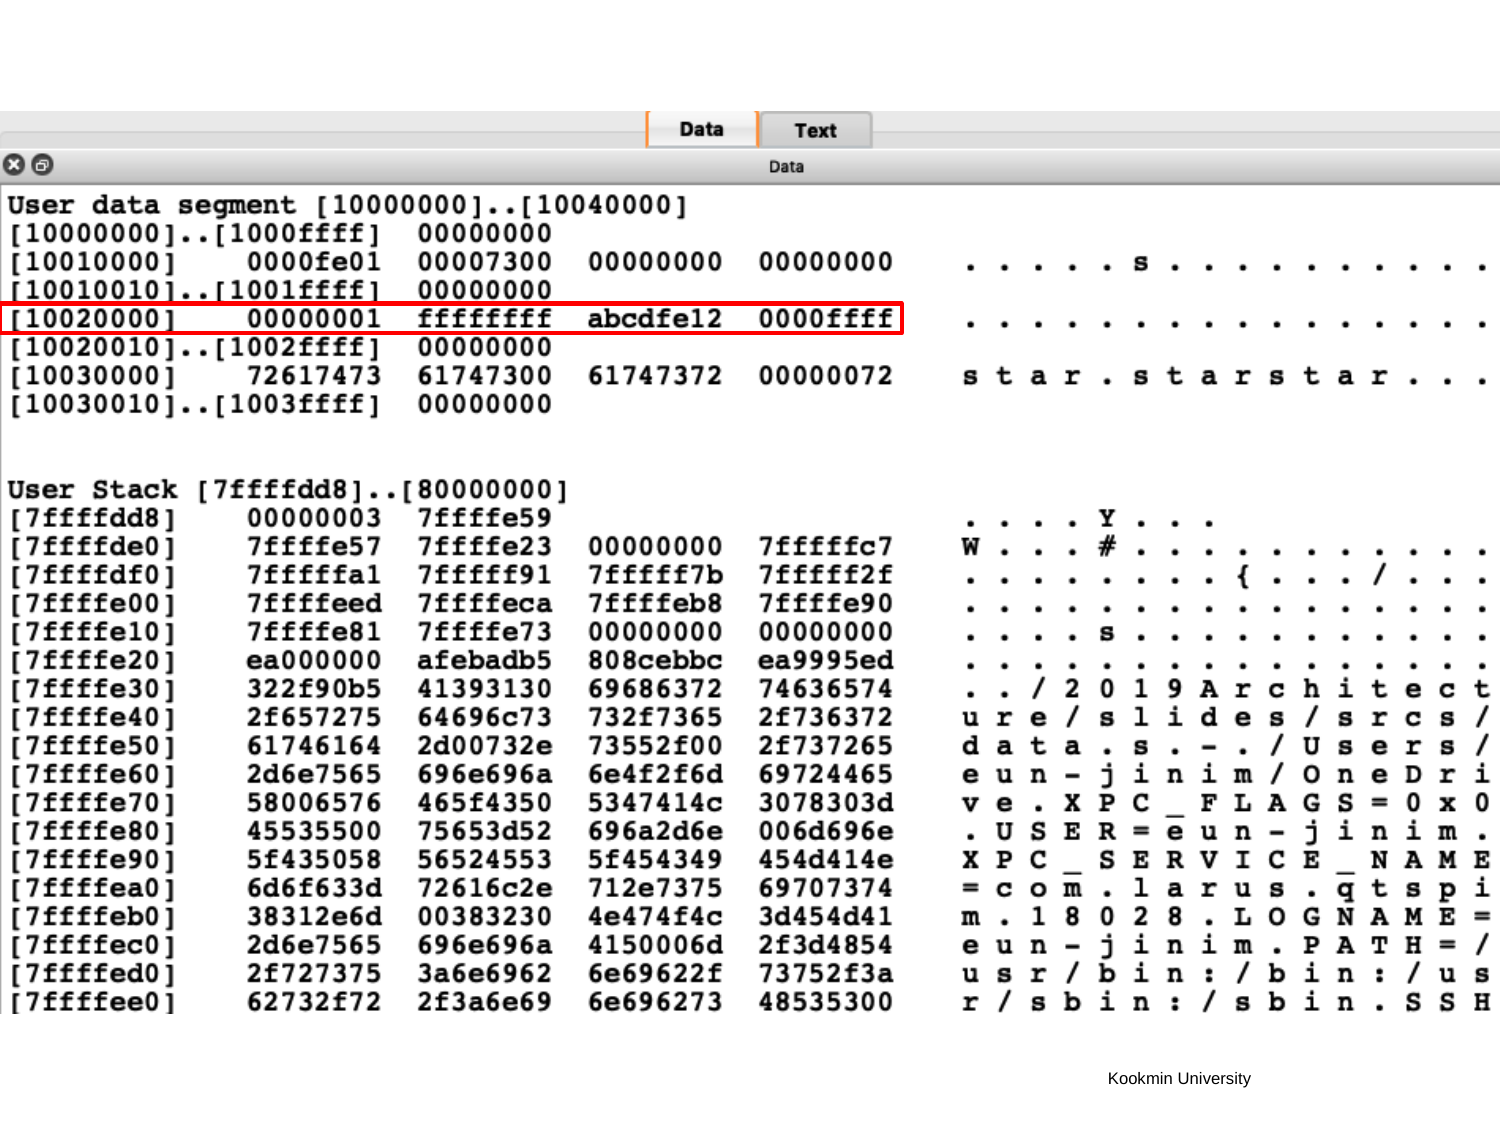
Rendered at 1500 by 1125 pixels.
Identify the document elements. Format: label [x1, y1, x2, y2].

picture [0, 111, 1500, 1014]
